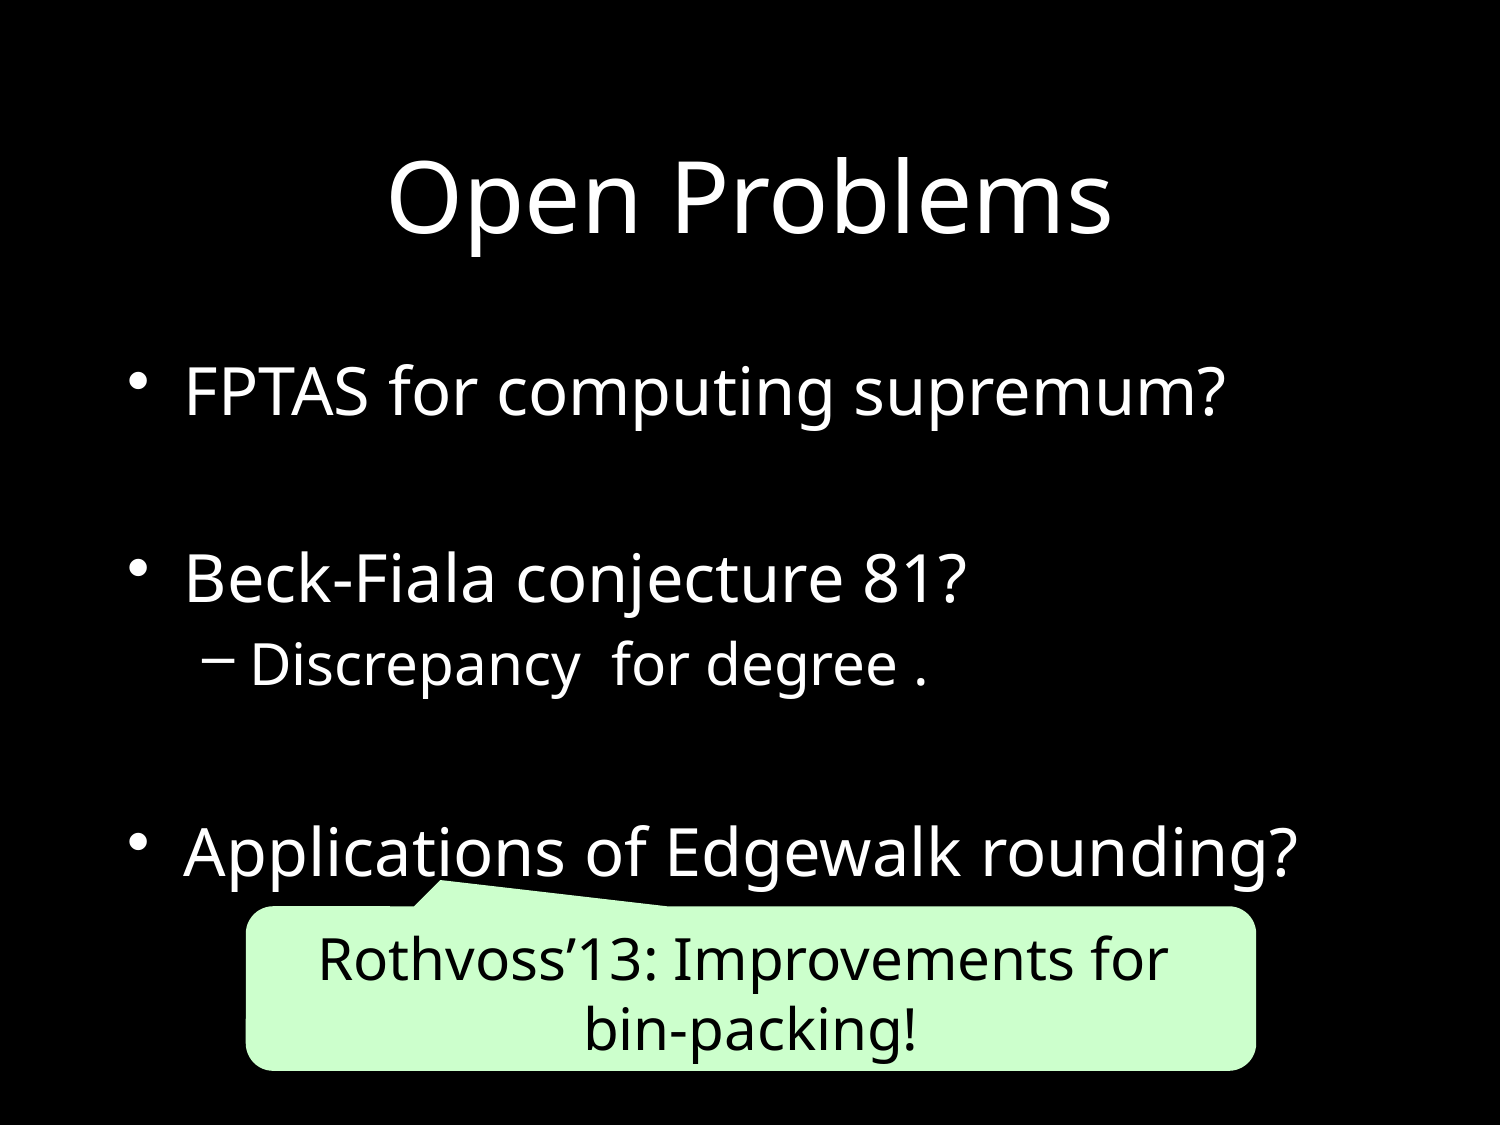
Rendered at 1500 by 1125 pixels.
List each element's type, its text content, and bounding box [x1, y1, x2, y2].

title Open Problems [112, 99, 1388, 288]
text_box Rothvoss’13: Improvements for bin-packing! [245, 880, 1257, 1071]
